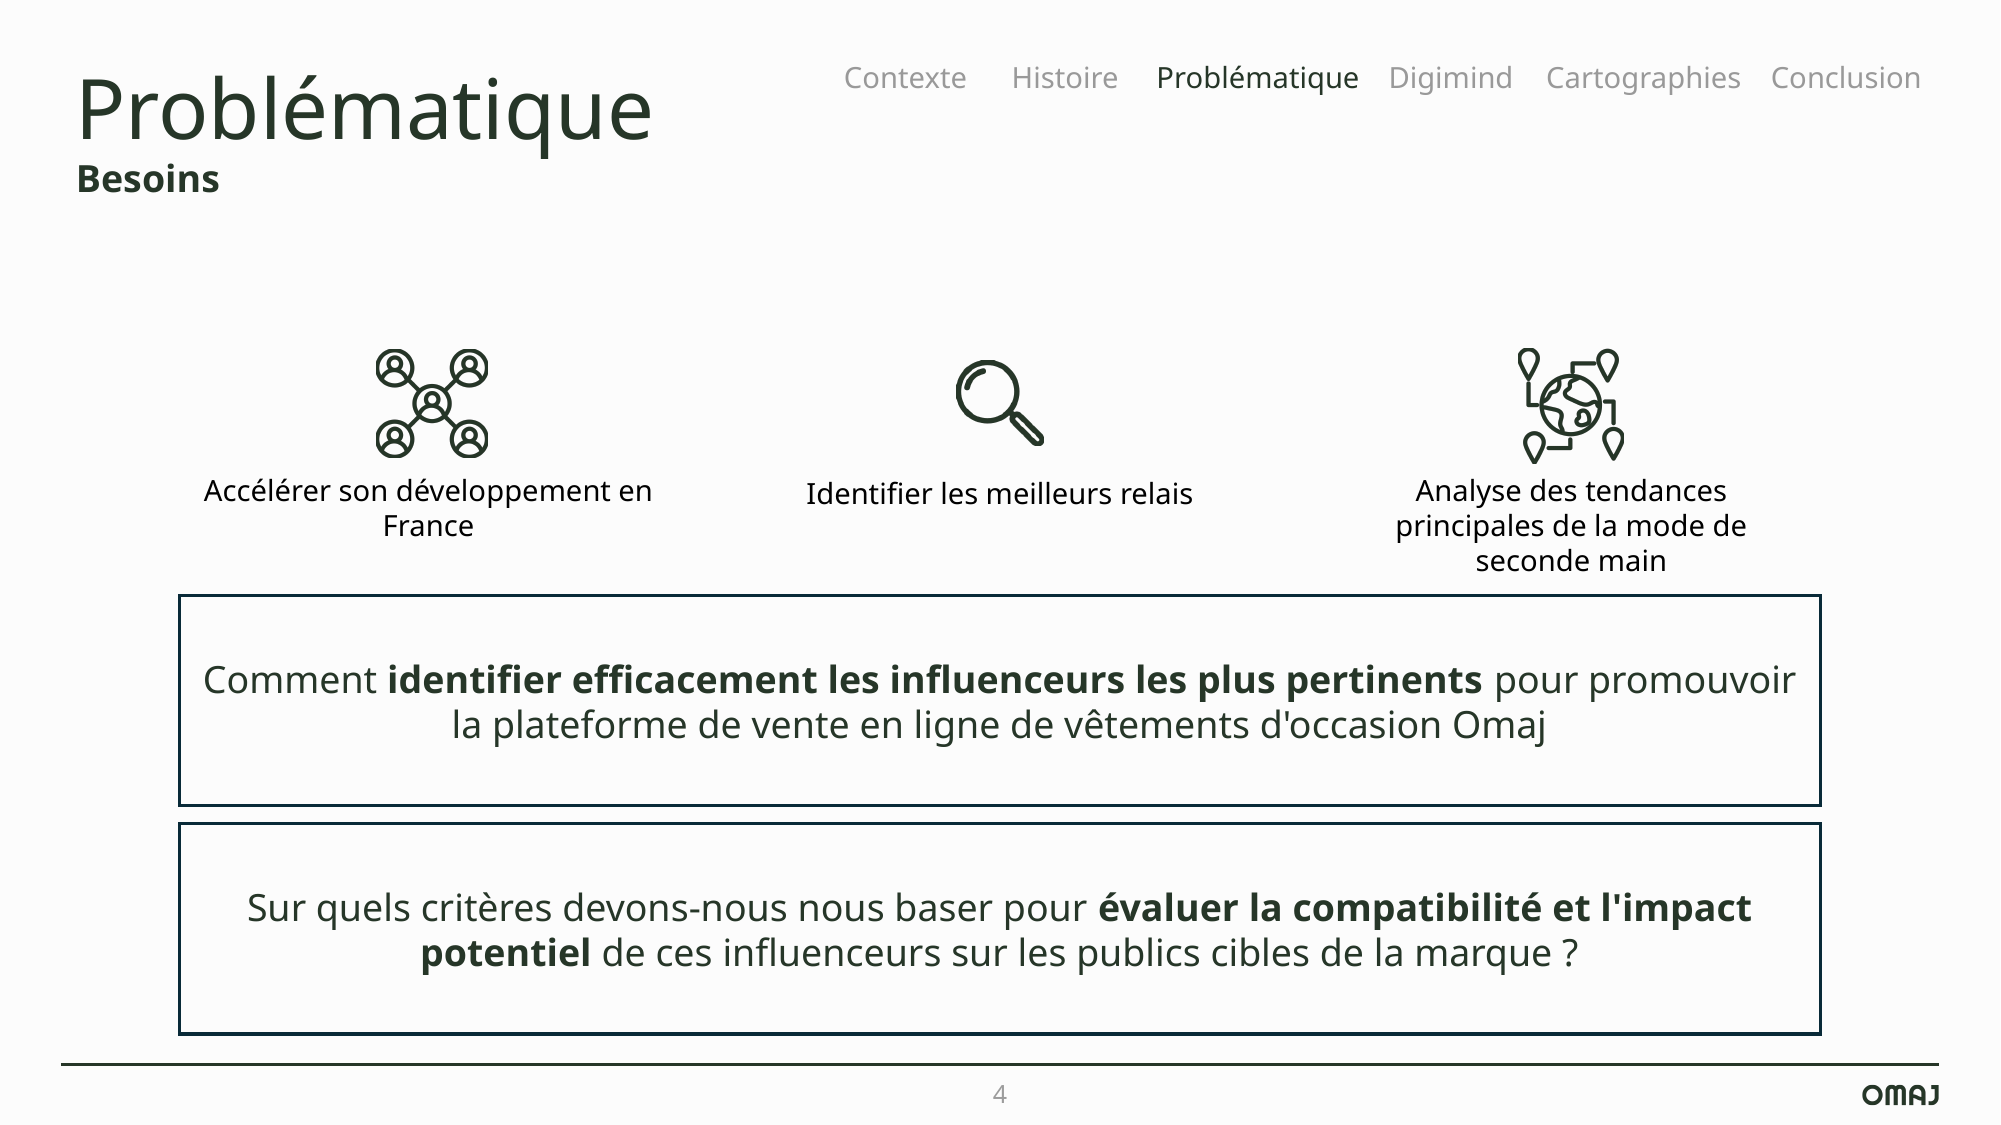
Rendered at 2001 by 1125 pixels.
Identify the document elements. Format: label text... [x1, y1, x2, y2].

picture [1518, 348, 1625, 465]
text_box Problématique [60, 56, 831, 165]
slide_number 4 [774, 1065, 1225, 1125]
text_box Analyse des tendances principales de la mode de seconde main [1322, 464, 1821, 585]
text_box Cartographies [1524, 60, 1750, 99]
picture [956, 360, 1045, 446]
text_box Identifier les meilleurs relais [751, 467, 1249, 518]
picture [1861, 1081, 1940, 1109]
text_box Comment identifier efficacement les influenceurs les plus pertinents pour promouvoir la plateforme de vente en ligne de vêtements d'occasion Omaj [178, 594, 1822, 807]
text_box Digimind [1364, 60, 1524, 99]
text_box Contexte [819, 60, 978, 99]
text_box Accélérer son développement en France [179, 464, 678, 550]
text_box Besoins [60, 152, 559, 198]
picture [375, 348, 489, 459]
text_box Histoire [978, 60, 1152, 99]
text_box Conclusion [1750, 60, 1943, 99]
text_box Sur quels critères devons-nous nous baser pour évaluer la compatibilité et l'impact potentiel de ces influenceurs sur les publics cibles de la marque ? [178, 822, 1822, 1036]
text_box Problématique [1152, 60, 1364, 99]
